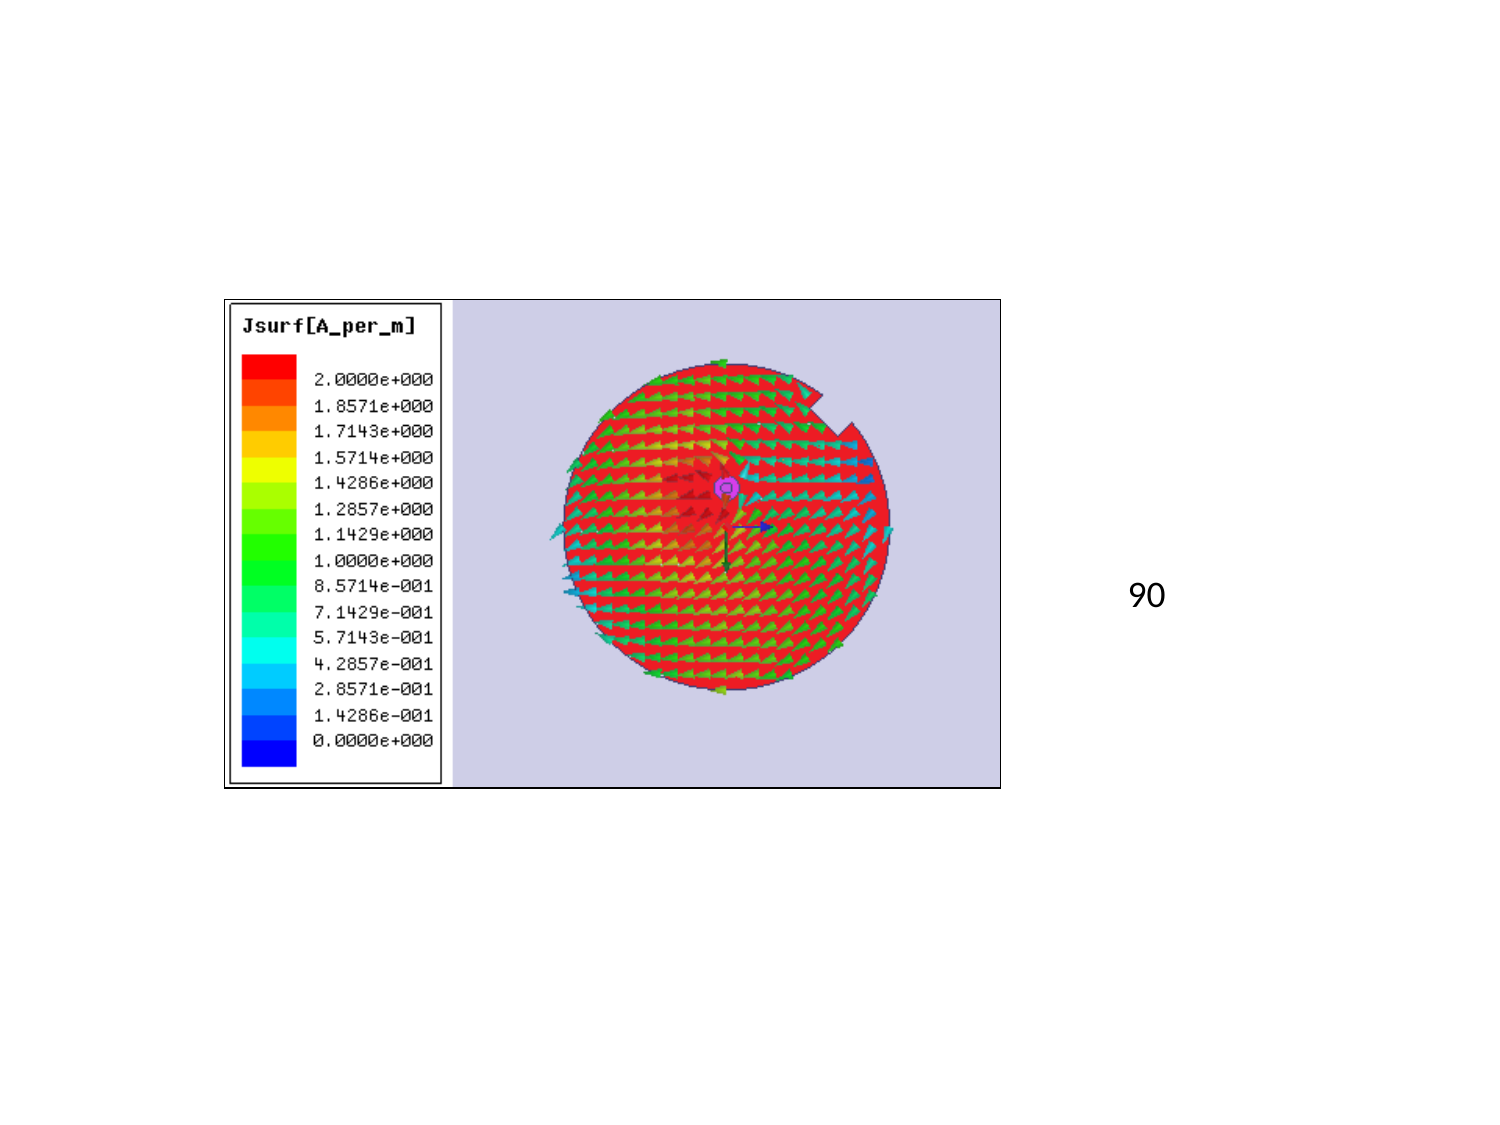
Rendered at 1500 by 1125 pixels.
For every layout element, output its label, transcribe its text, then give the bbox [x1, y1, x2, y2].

text_box 90 [1112, 562, 1181, 623]
picture [224, 299, 1001, 788]
